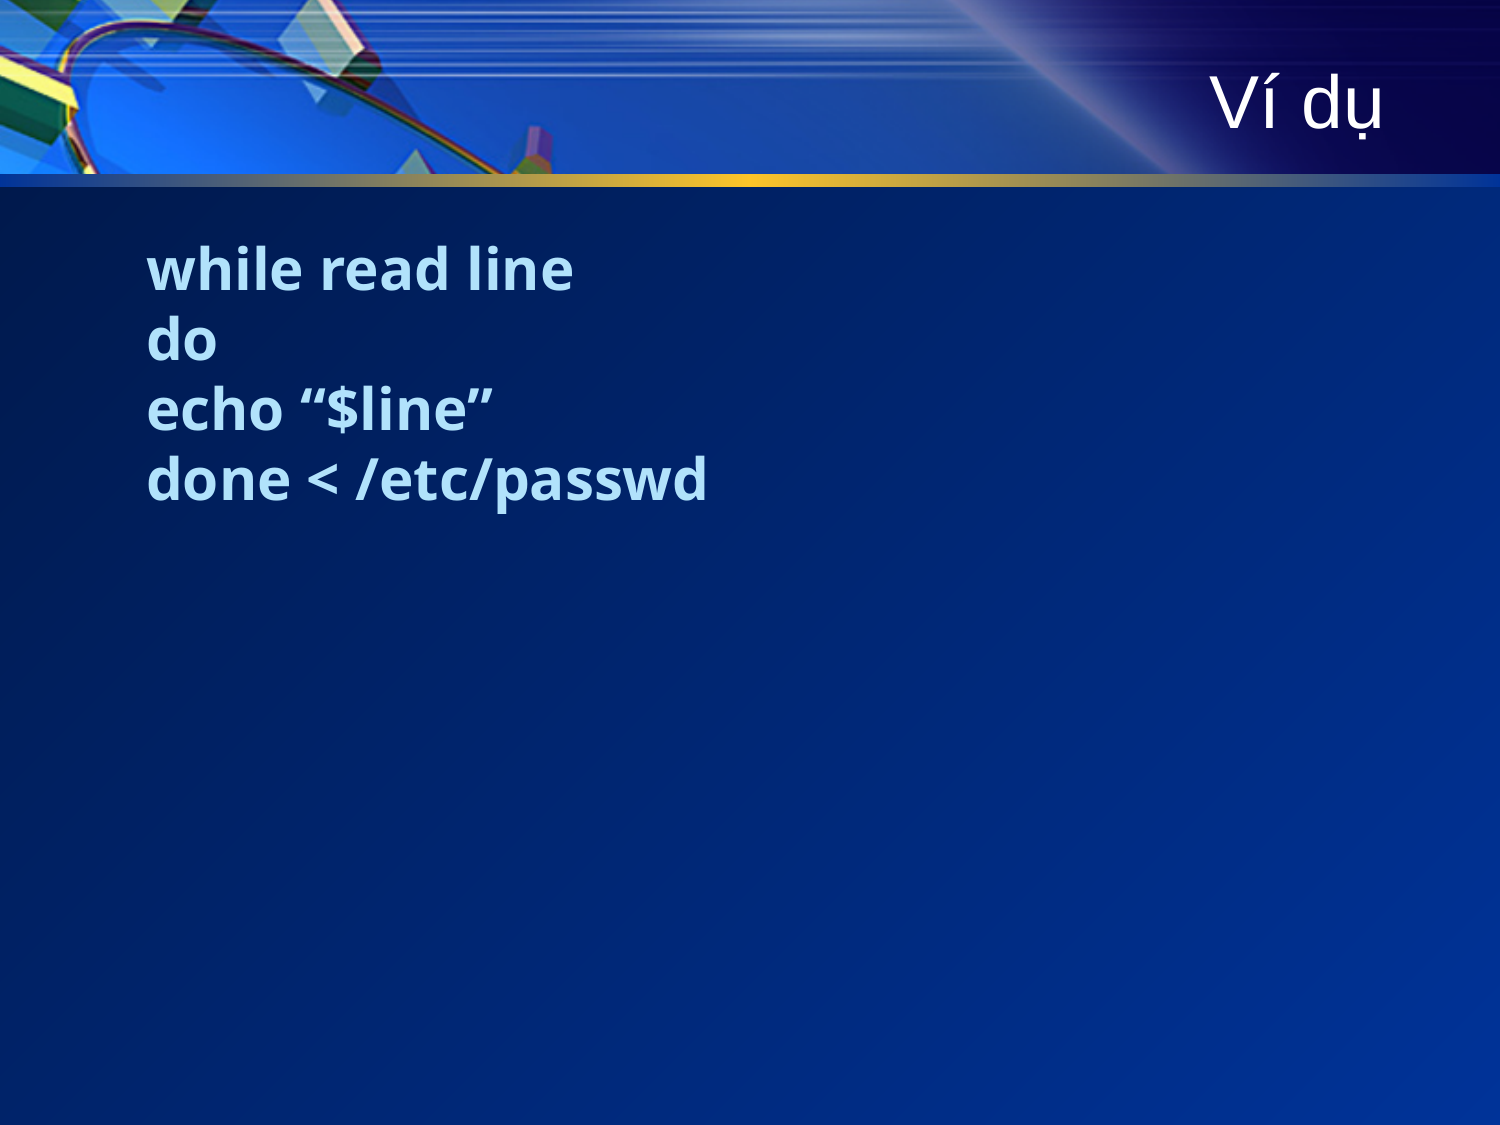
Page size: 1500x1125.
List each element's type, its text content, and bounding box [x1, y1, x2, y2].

picture [0, 0, 1500, 175]
list while read line do echo “$line” done < /etc/passwd [74, 224, 1426, 1087]
title Ví dụ [162, 52, 1401, 145]
